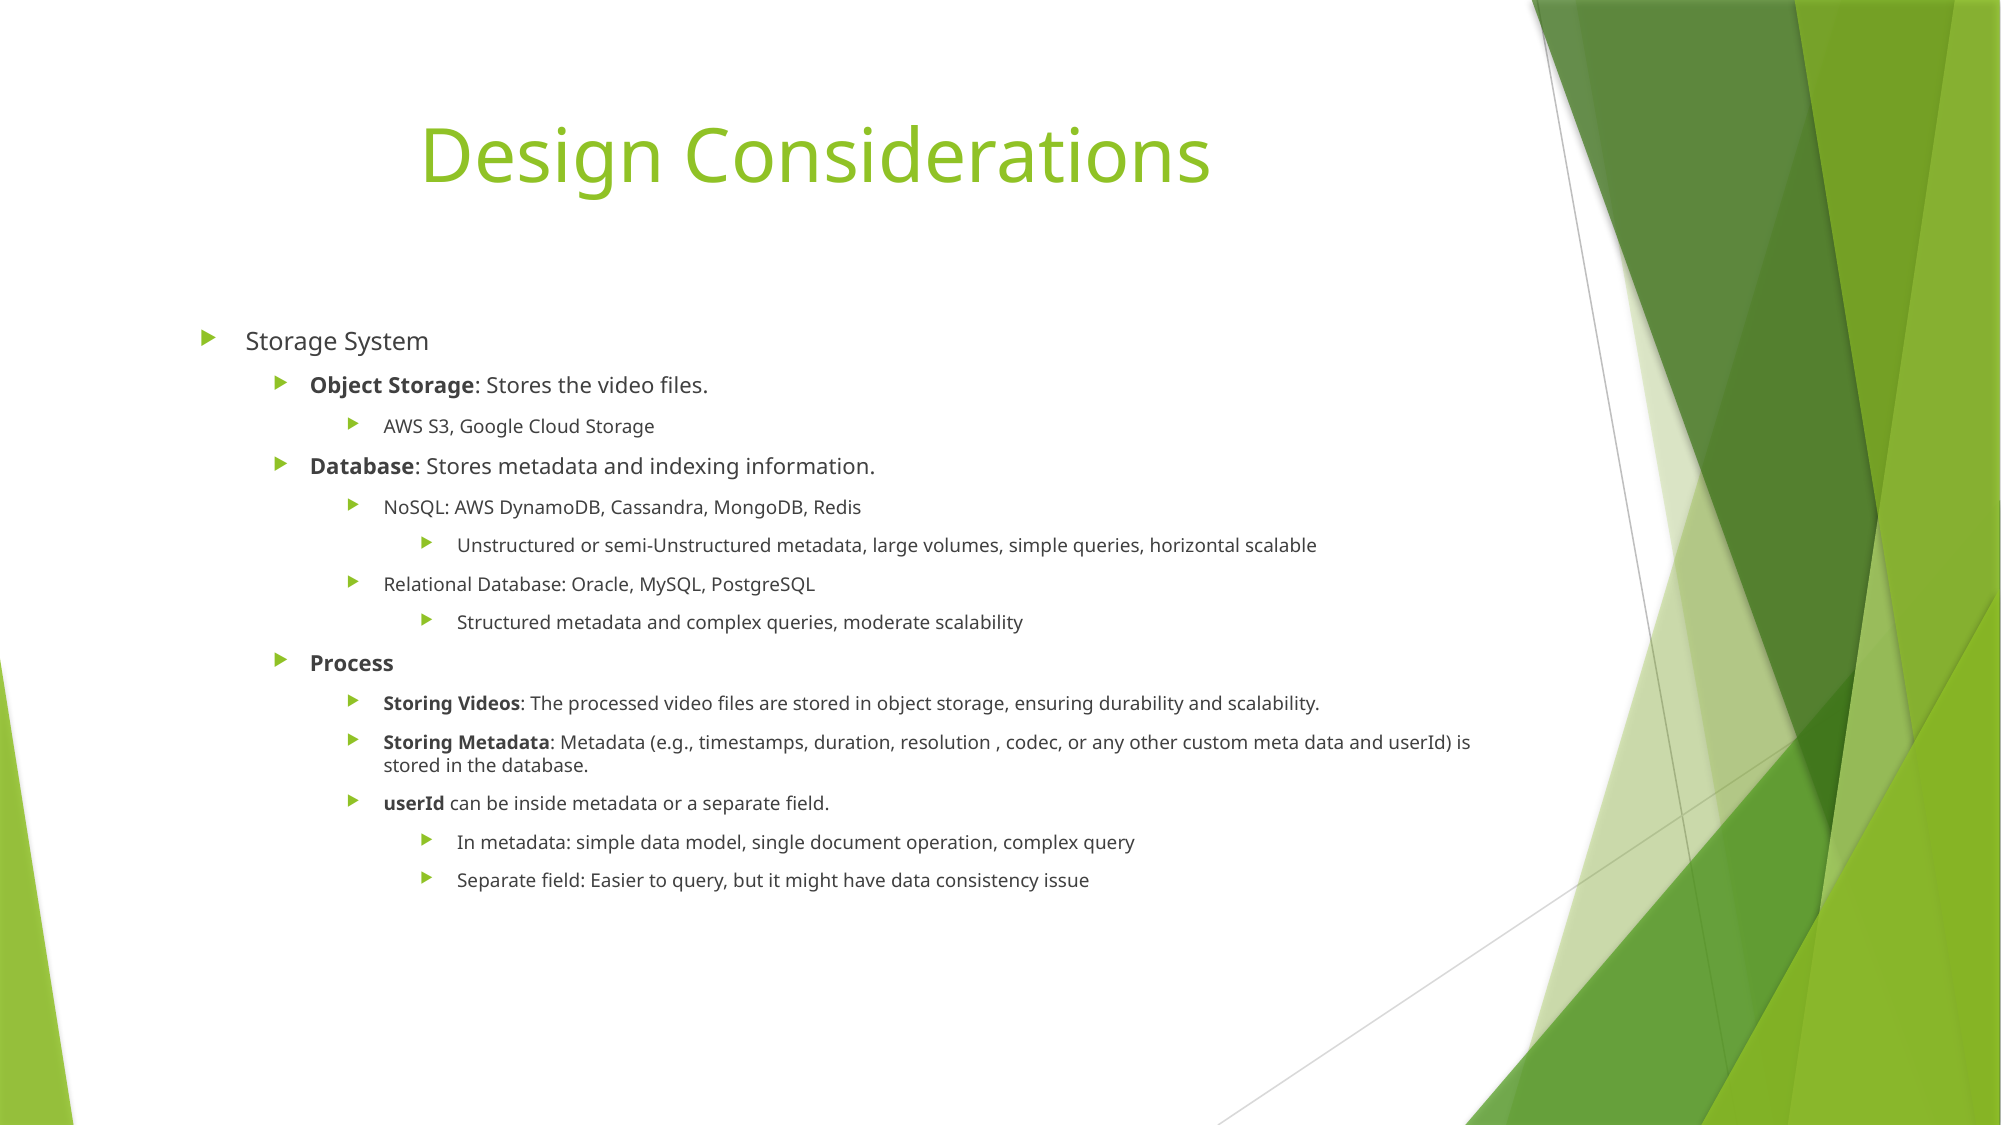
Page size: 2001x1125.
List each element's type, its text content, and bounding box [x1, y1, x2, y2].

list Storage System Object Storage: Stores the video files. AWS S3, Google Cloud Storage Database: Stores metadata and indexing information. NoSQL: AWS DynamoDB, Cassandra, MongoDB, Redis Unstructured or semi-Unstructured metadata, large volumes, simple queries, horizontal scalable Relational Database: Oracle, MySQL, PostgreSQL Structured metadata and complex queries, moderate scalability Process Storing Videos: The processed video files are stored in object storage, ensuring durability and scalability. Storing Metadata: Metadata (e.g., timestamps, duration, resolution , codec, or any other custom meta data and userId) is stored in the database. userId can be inside metadata or a separate field. In metadata: simple data model, single document operation, complex query Separate field: Easier to query, but it might have data consistency issue [111, 268, 1522, 905]
title Design Considerations [111, 99, 1522, 268]
